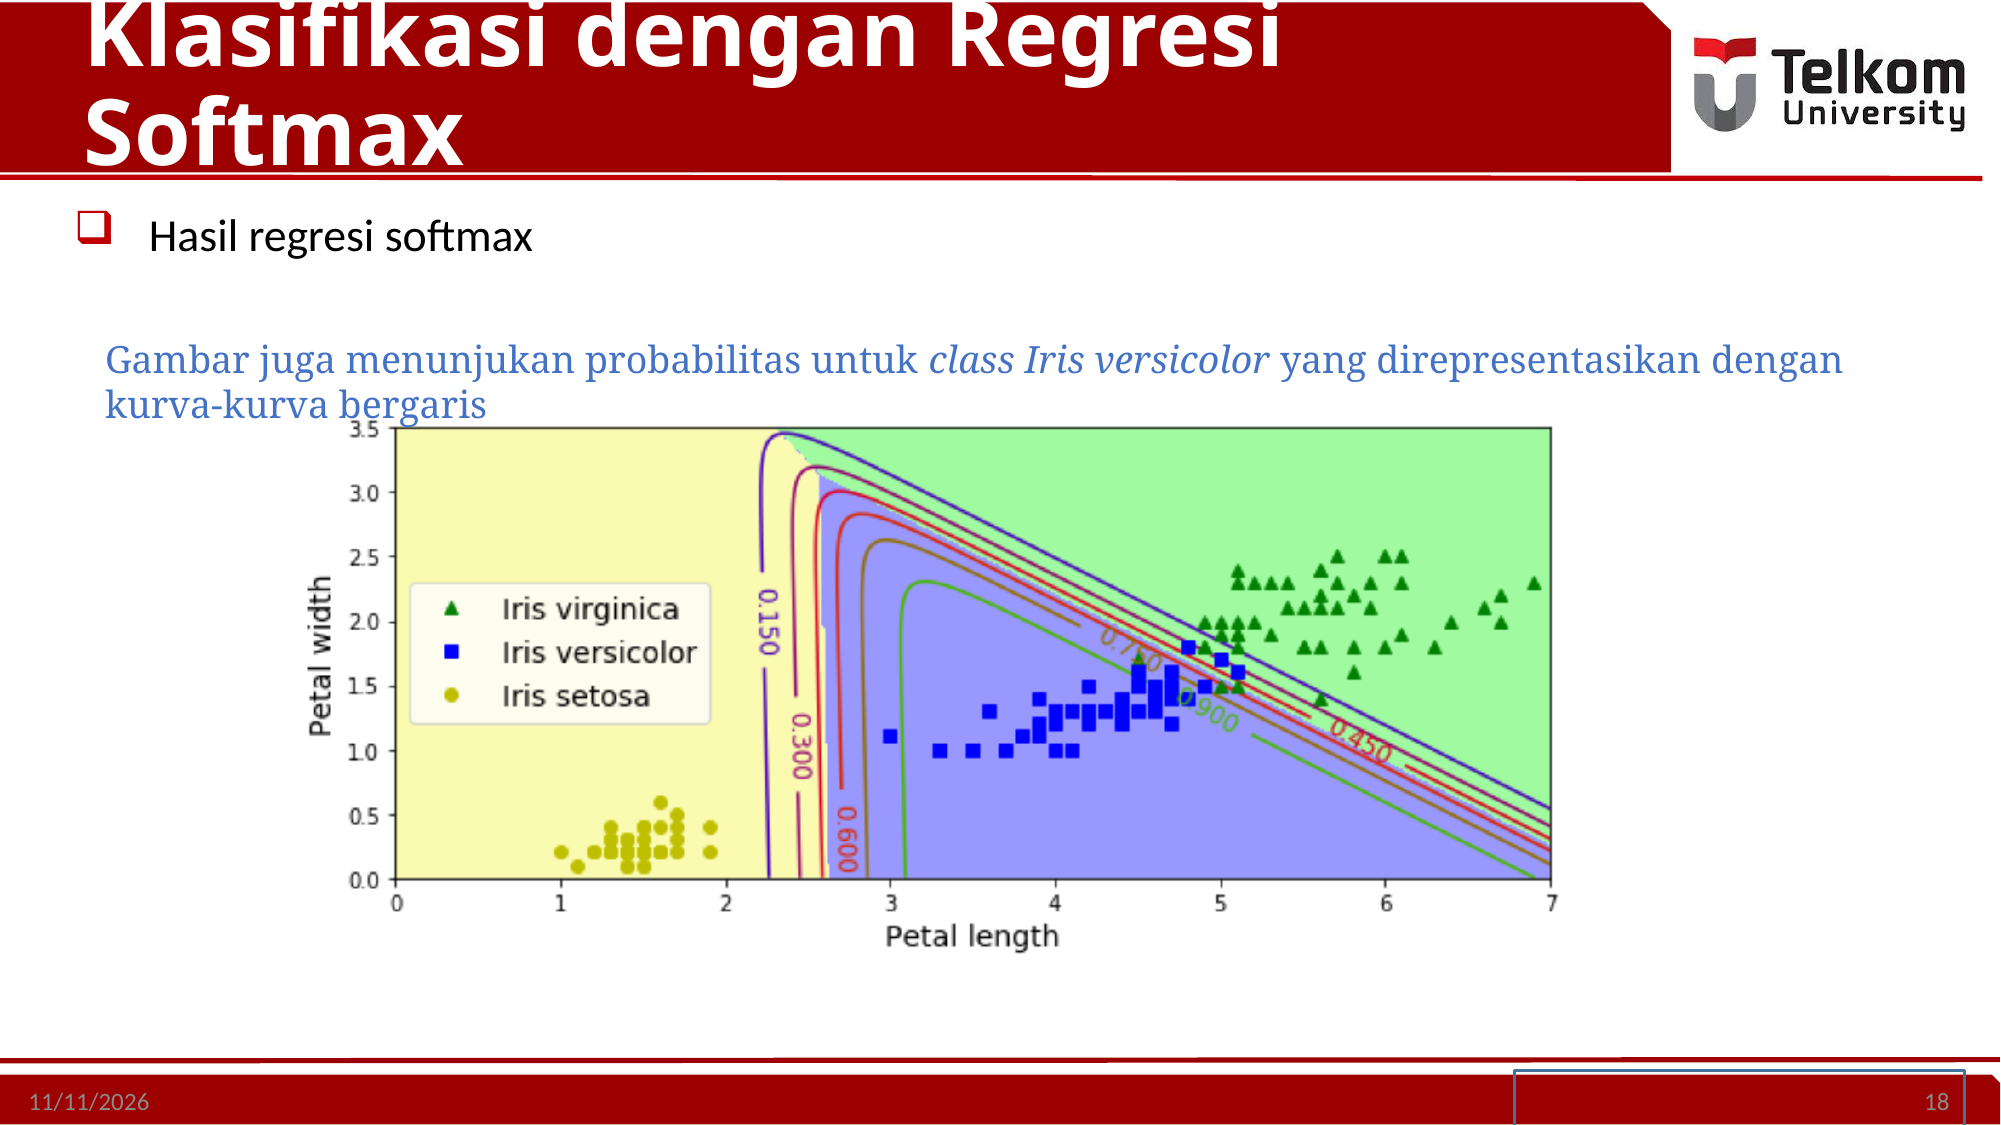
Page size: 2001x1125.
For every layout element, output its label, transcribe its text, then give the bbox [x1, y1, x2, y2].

picture [285, 389, 1587, 973]
list Hasil regresi softmax [59, 204, 1965, 826]
text_box Gambar juga menunjukan probabilitas untuk class Iris versicolor yang direpresentasikan dengan kurva-kurva bergaris [90, 328, 1910, 434]
text_box Klasifikasi dengan Regresi Softmax [68, 26, 1587, 146]
slide_number 18 [1514, 1070, 1965, 1125]
picture [1671, 14, 1987, 154]
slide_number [13, 1070, 464, 1125]
